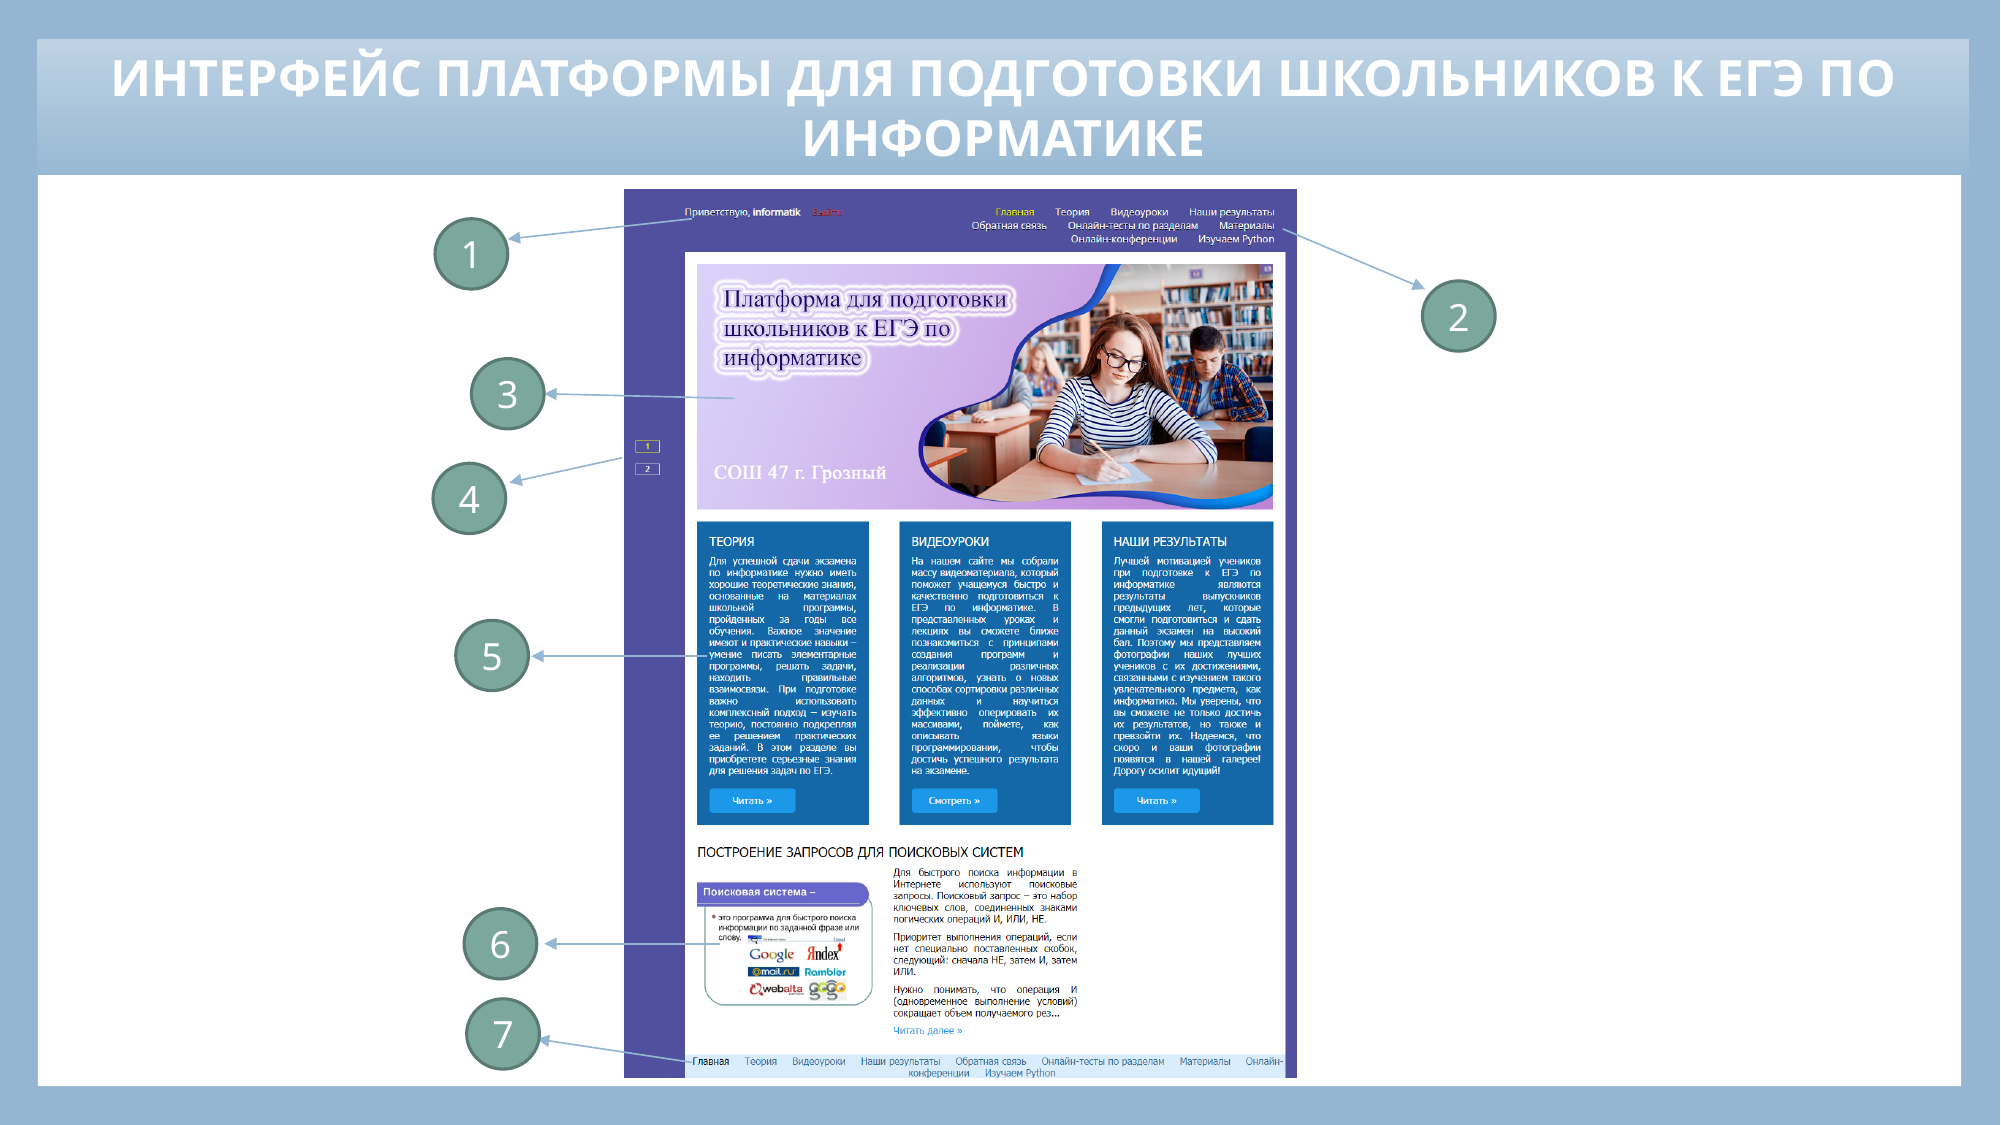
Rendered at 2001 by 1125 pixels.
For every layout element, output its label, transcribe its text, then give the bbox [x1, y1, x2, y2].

text_box 2 [1420, 279, 1497, 353]
text_box 7 [465, 997, 541, 1071]
text_box 4 [431, 461, 508, 536]
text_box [508, 457, 623, 483]
text_box ИНТЕРФЕЙС платформы для подготовки школьников к ЕГЭ по информатике [37, 39, 1969, 175]
text_box 1 [433, 217, 510, 291]
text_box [1282, 228, 1426, 290]
picture [623, 188, 1298, 1079]
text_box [507, 218, 693, 240]
text_box 6 [462, 907, 539, 981]
text_box 3 [469, 357, 546, 431]
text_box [536, 1038, 693, 1063]
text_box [543, 393, 735, 399]
text_box 5 [454, 618, 531, 693]
